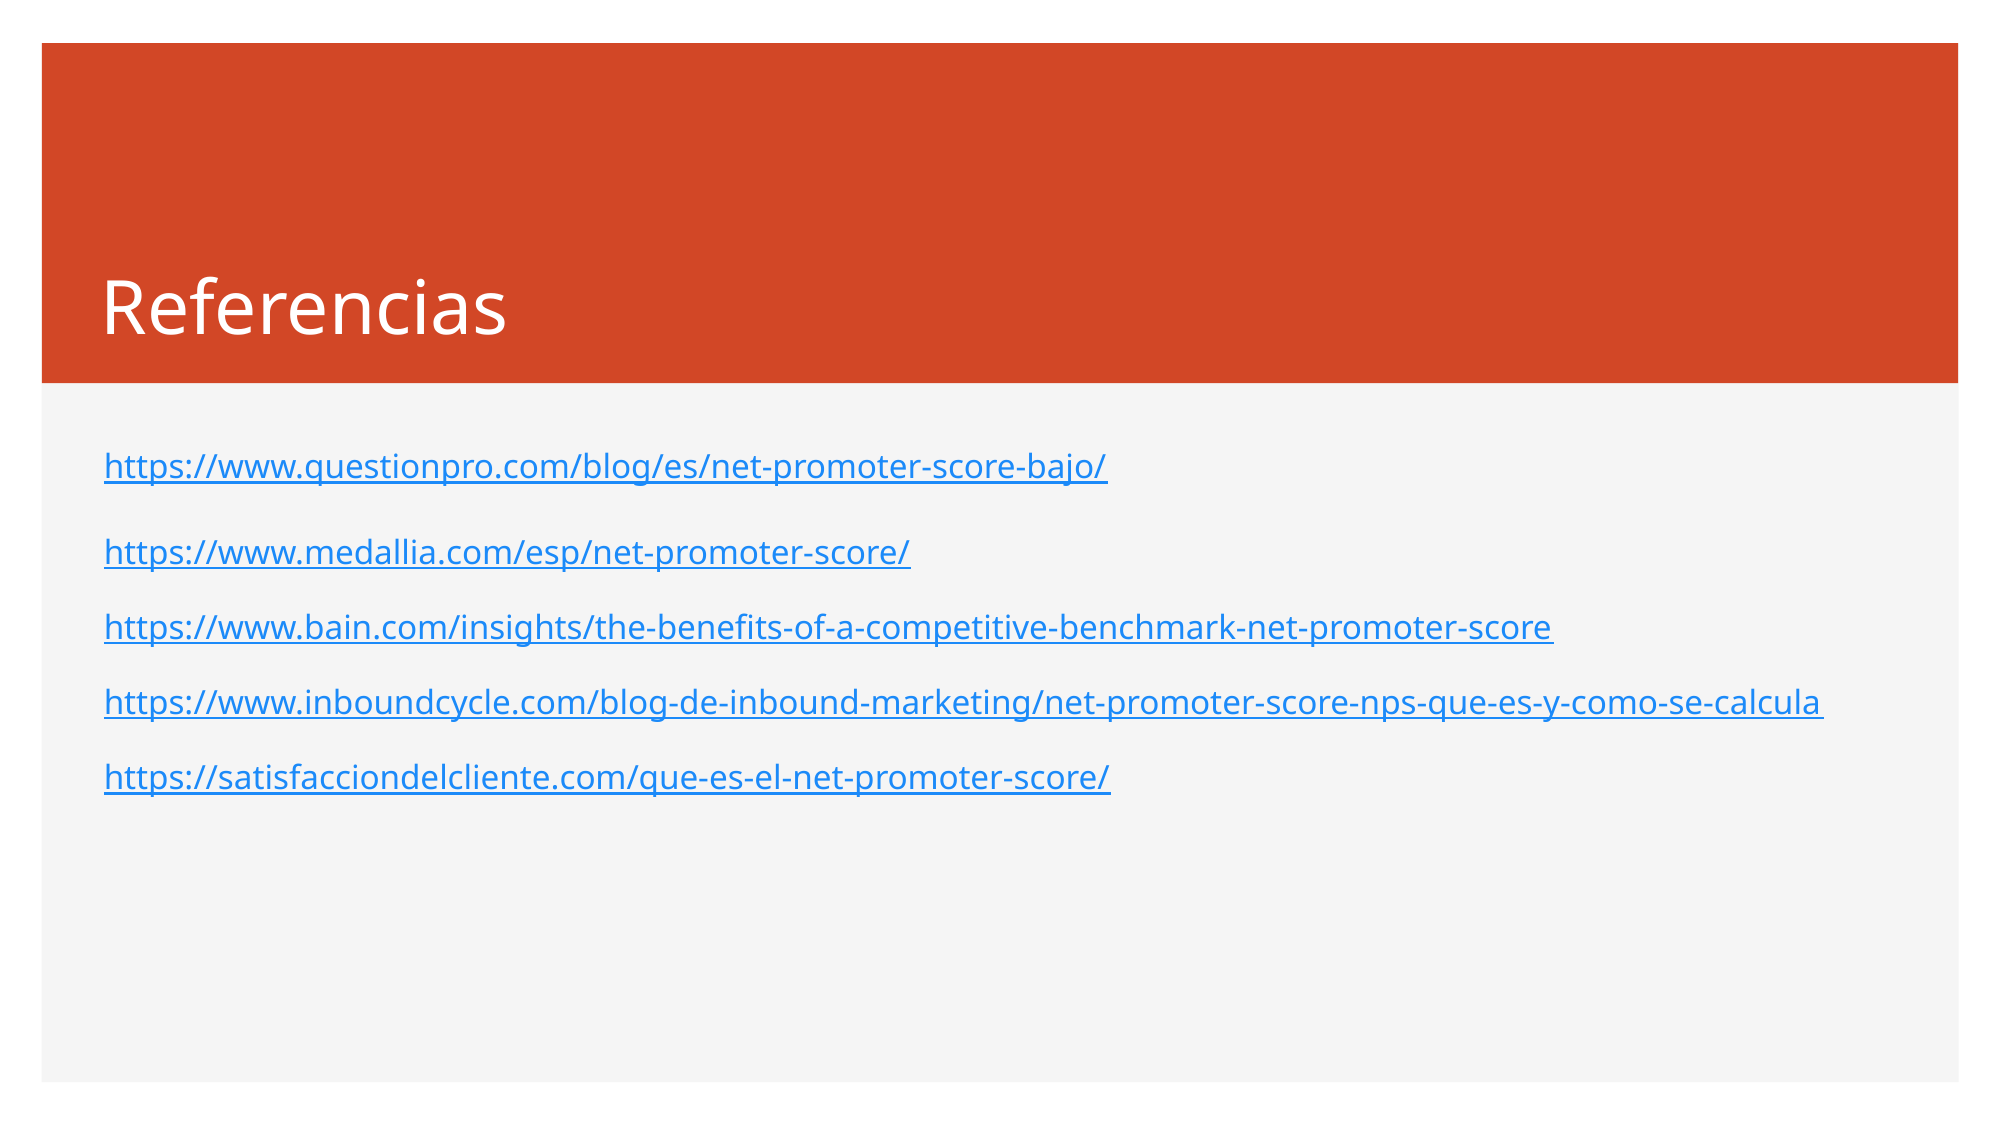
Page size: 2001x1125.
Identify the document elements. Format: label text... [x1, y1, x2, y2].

title Referencias [85, 251, 1214, 357]
list https://www.questionpro.com/blog/es/net-promoter-score-bajo/ https://www.medallia.com/esp/net-promoter-score/ https://www.bain.com/insights/the-benefits-of-a-competitive-benchmark-net-promoter-score https://www.inboundcycle.com/blog-de-inbound-marketing/net-promoter-score-nps-que-es-y-como-se-calcula https://satisfacciondelcliente.com/que-es-el-net-promoter-score/ [88, 428, 1966, 932]
